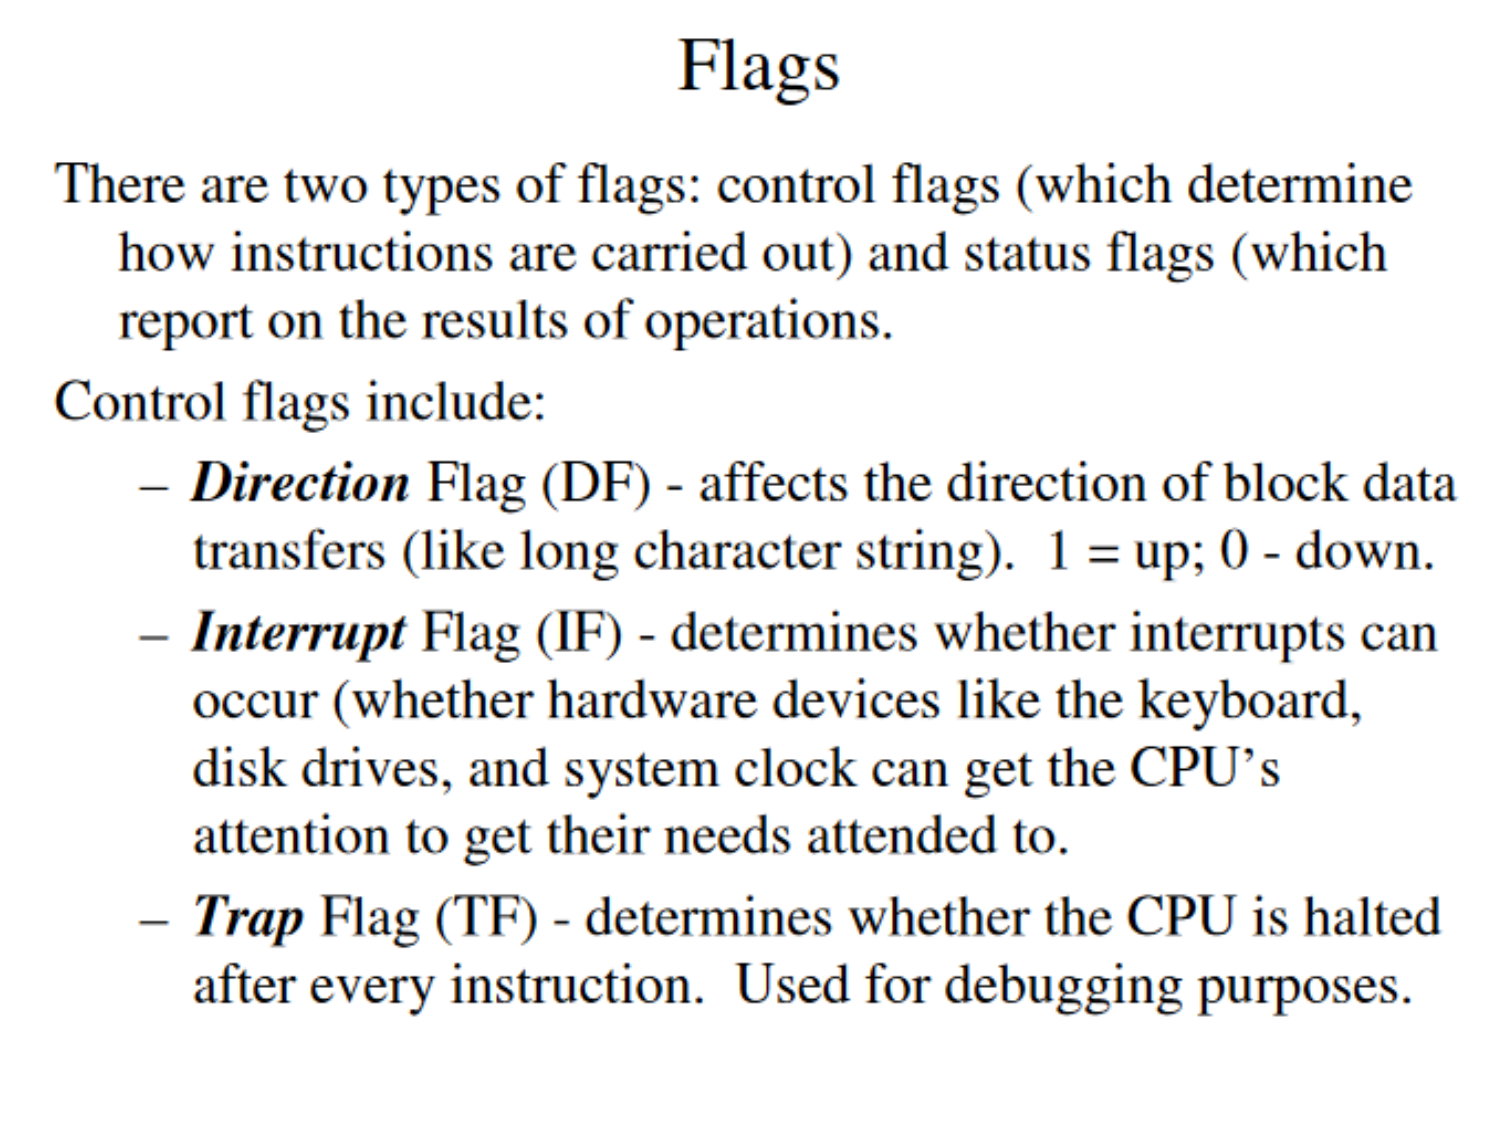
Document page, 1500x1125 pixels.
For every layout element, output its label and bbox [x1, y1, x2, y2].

list [24, 3, 1468, 1030]
